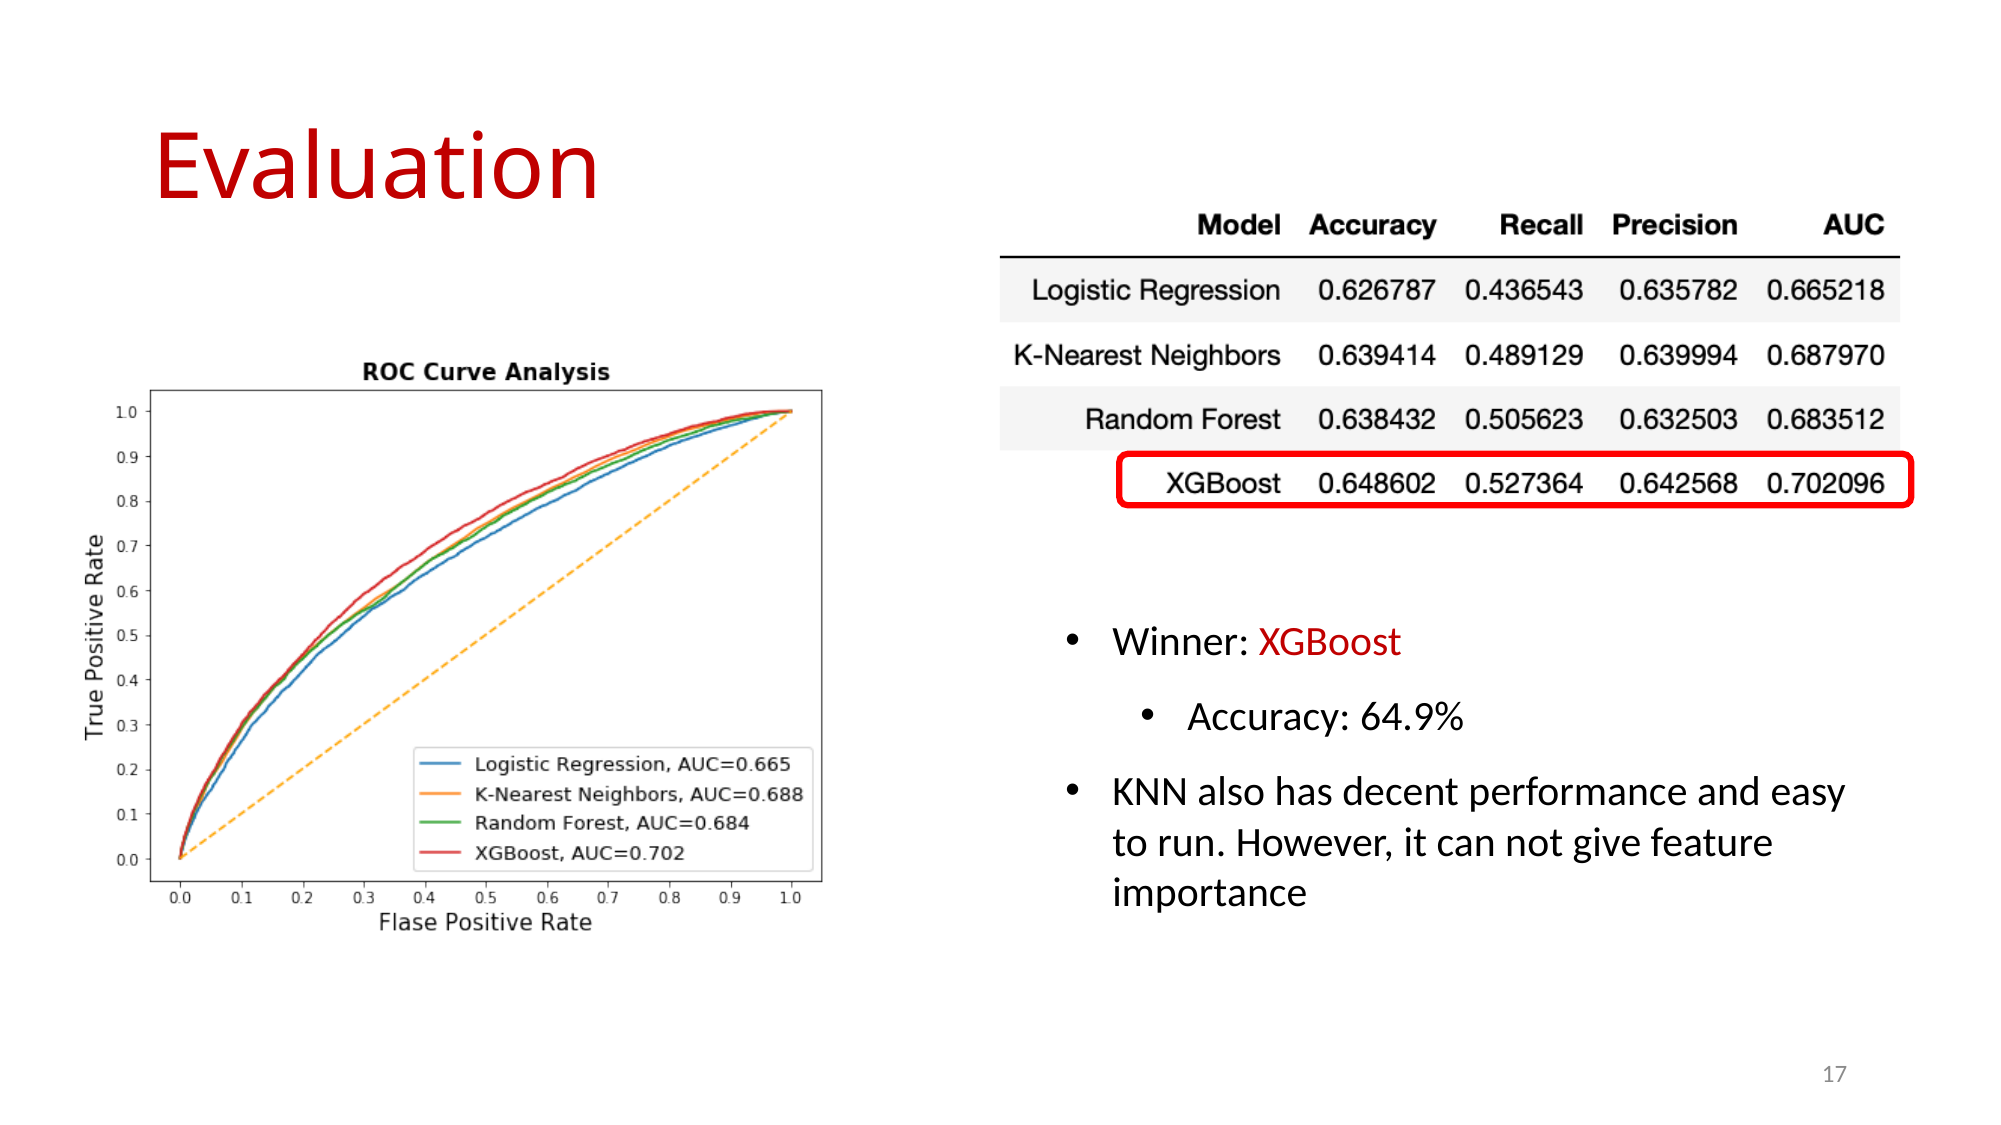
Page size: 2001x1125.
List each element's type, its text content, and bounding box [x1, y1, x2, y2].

picture [76, 352, 832, 946]
text_box Winner: XGBoost Accuracy: 64.9% KNN also has decent performance and easy to run. However, it can not give feature importance [1050, 606, 1872, 922]
slide_number 17 [1412, 1042, 1863, 1103]
title Evaluation [137, 59, 1863, 278]
picture [999, 180, 1912, 524]
